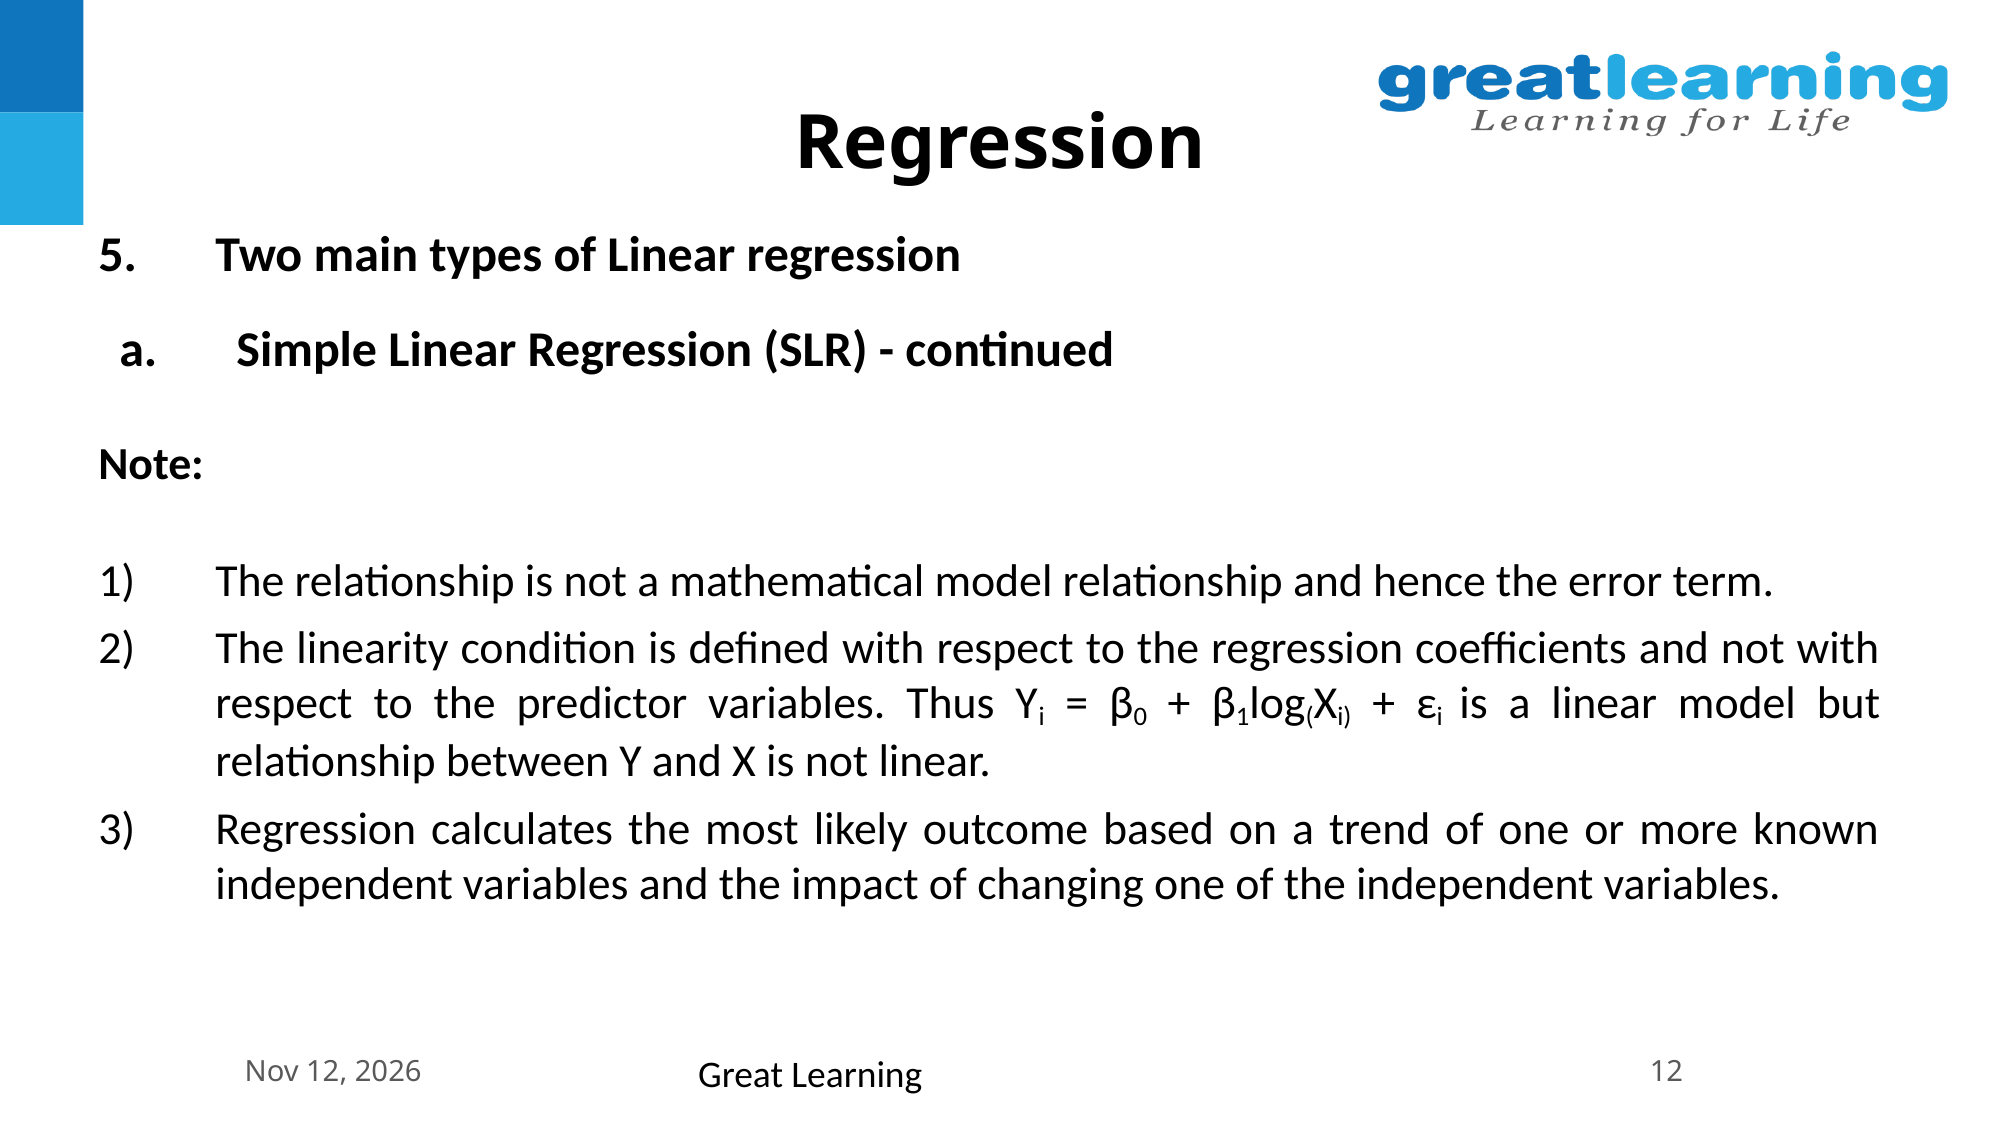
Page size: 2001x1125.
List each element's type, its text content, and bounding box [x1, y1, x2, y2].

text_box Two main types of Linear regression Note: The relationship is not a mathematical model relationship and hence the error term. The linearity condition is defined with respect to the regression coefficients and not with respect to the predictor variables. Thus Yi = β0 + β1log(Xi) + εi is a linear model but relationship between Y and X is not linear. Regression calculates the most likely outcome based on a trend of one or more known independent variables and the impact of changing one of the independent variables. [83, 214, 1896, 309]
text_box Simple Linear Regression (SLR) - continued [104, 309, 1917, 385]
picture [1900, 49, 1950, 138]
title Regression [99, 45, 1900, 233]
text_box Two main types of Linear regression Note: The relationship is not a mathematical model relationship and hence the error term. The linearity condition is defined with respect to the regression coefficients and not with respect to the predictor variables. Thus Yi = β0 + β1log(Xi) + εi is a linear model but relationship between Y and X is not linear. Regression calculates the most likely outcome based on a trend of one or more known independent variables and the impact of changing one of the independent variables. [83, 385, 1896, 995]
slide_number 12 [1433, 1042, 1900, 1103]
slide_number 11-Jul-19 [99, 1042, 567, 1103]
text_box [83, 252, 1817, 386]
footer Great Learning [683, 1042, 1317, 1103]
